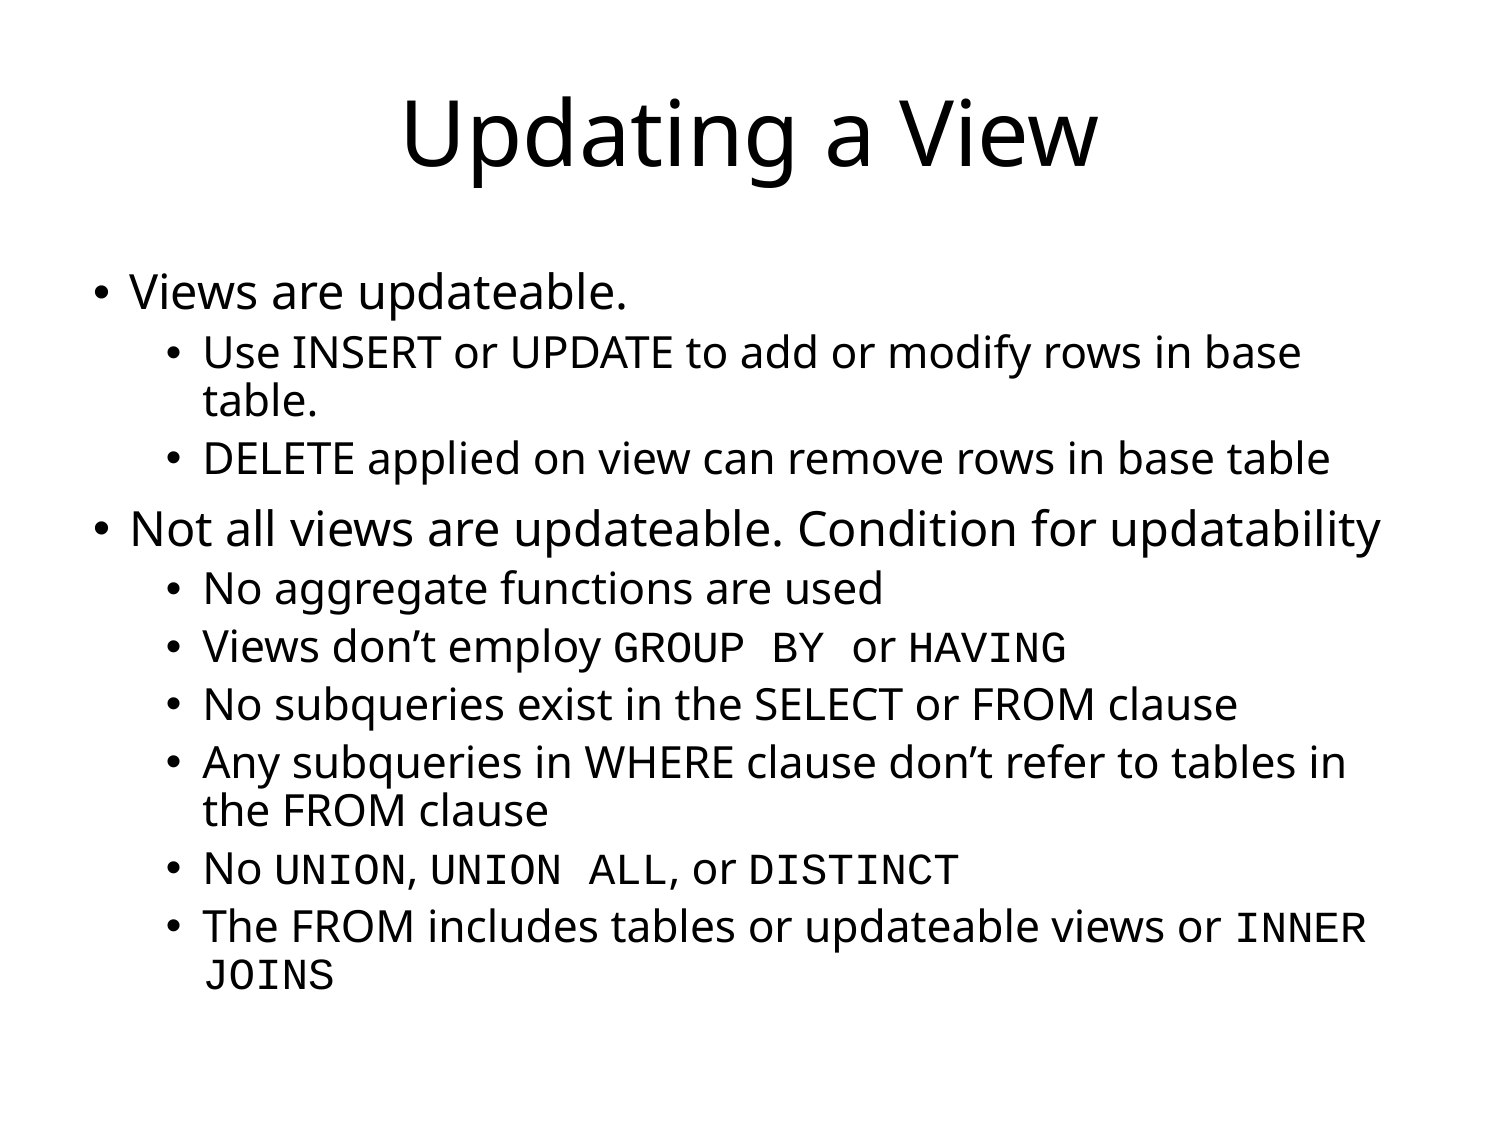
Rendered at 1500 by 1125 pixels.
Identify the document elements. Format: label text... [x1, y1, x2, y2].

list Views are updateable. Use INSERT or UPDATE to add or modify rows in base table. DELETE applied on view can remove rows in base table Not all views are updateable. Condition for updatability No aggregate functions are used Views don’t employ GROUP BY or HAVING No subqueries exist in the SELECT or FROM clause Any subqueries in WHERE clause don’t refer to tables in the FROM clause No UNION, UNION ALL, or DISTINCT The FROM includes tables or updateable views or INNER JOINS [78, 260, 1397, 1065]
title Updating a View [103, 27, 1397, 246]
